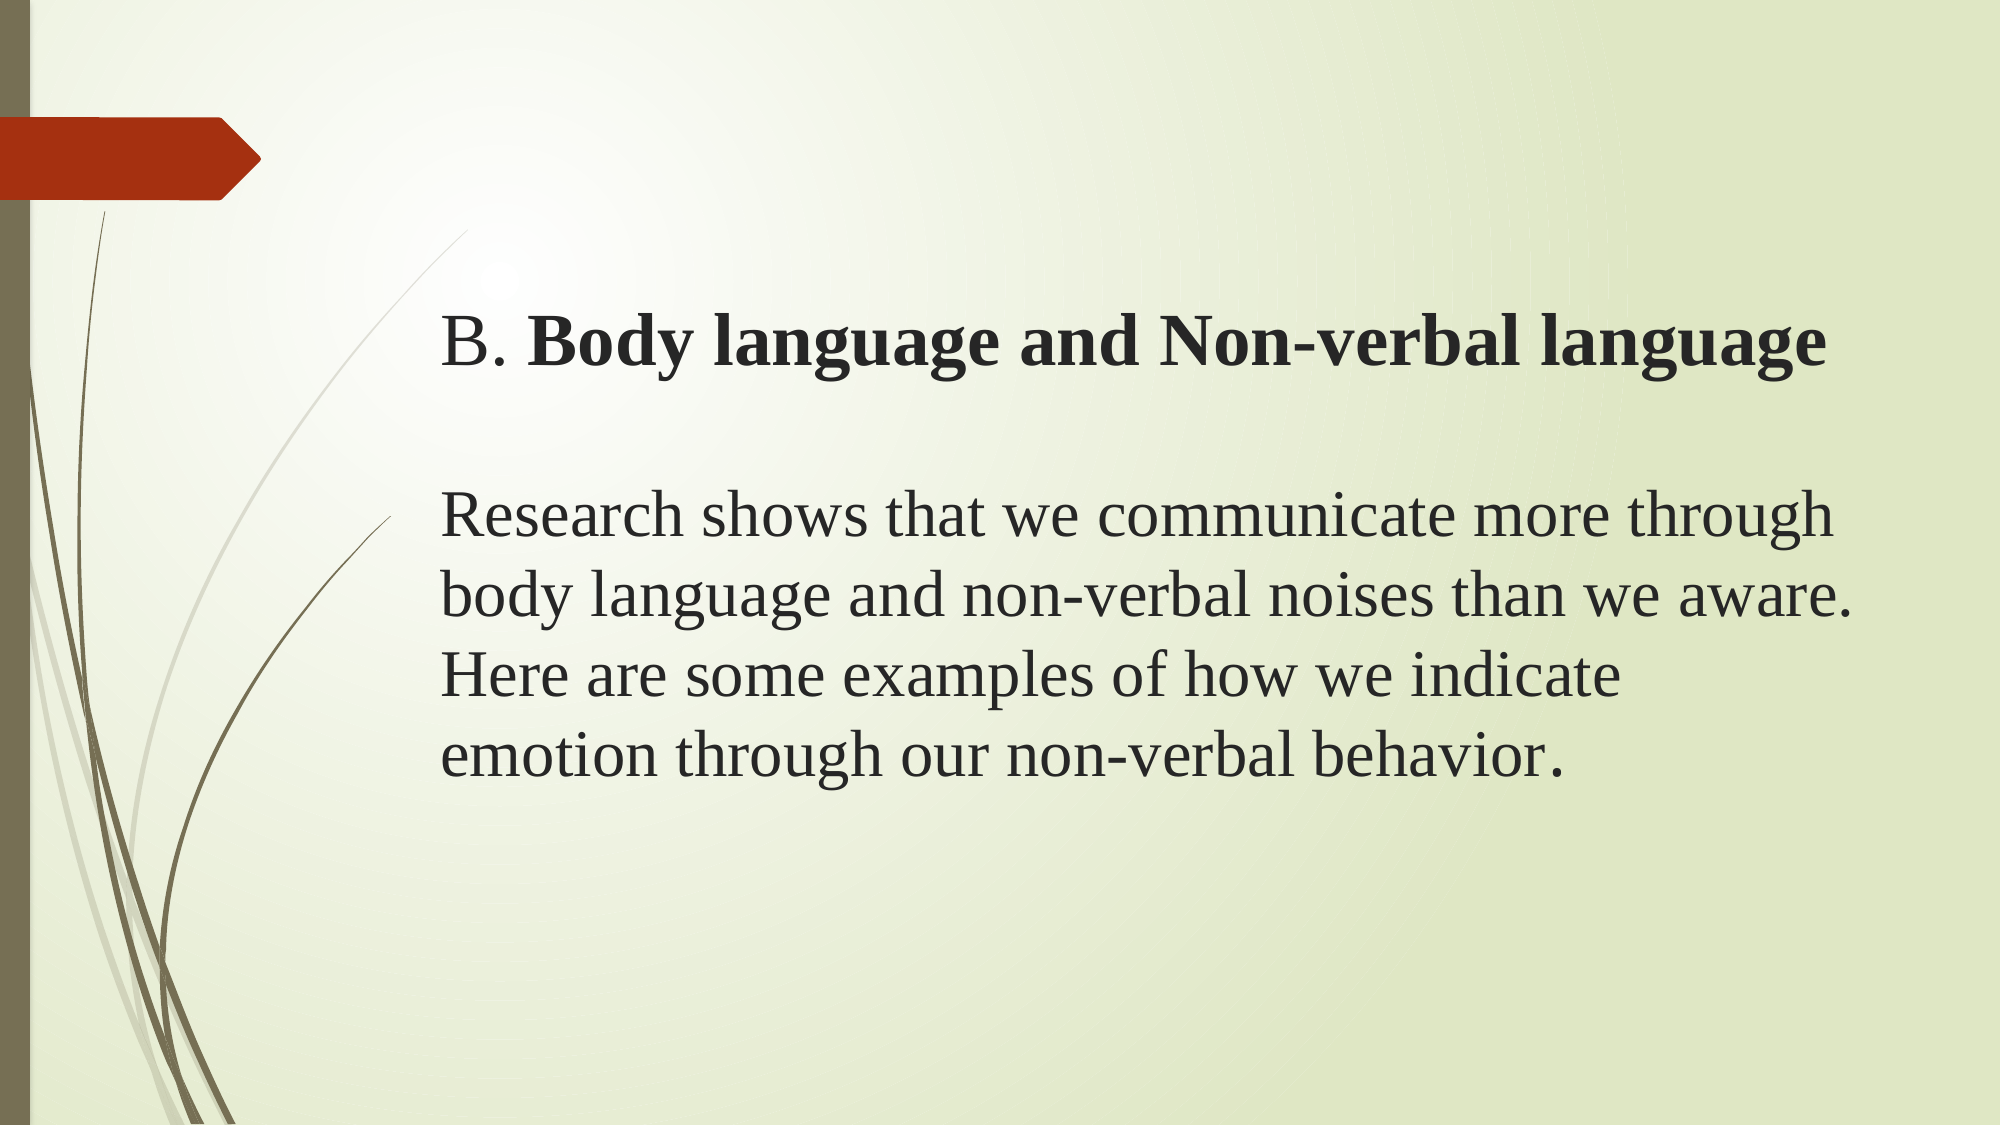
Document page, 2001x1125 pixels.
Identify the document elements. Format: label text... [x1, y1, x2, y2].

title B. Body language and Non-verbal language Research shows that we communicate more through body language and non-verbal noises than we aware. Here are some examples of how we indicate emotion through our non-verbal behavior. [425, 102, 1888, 1049]
